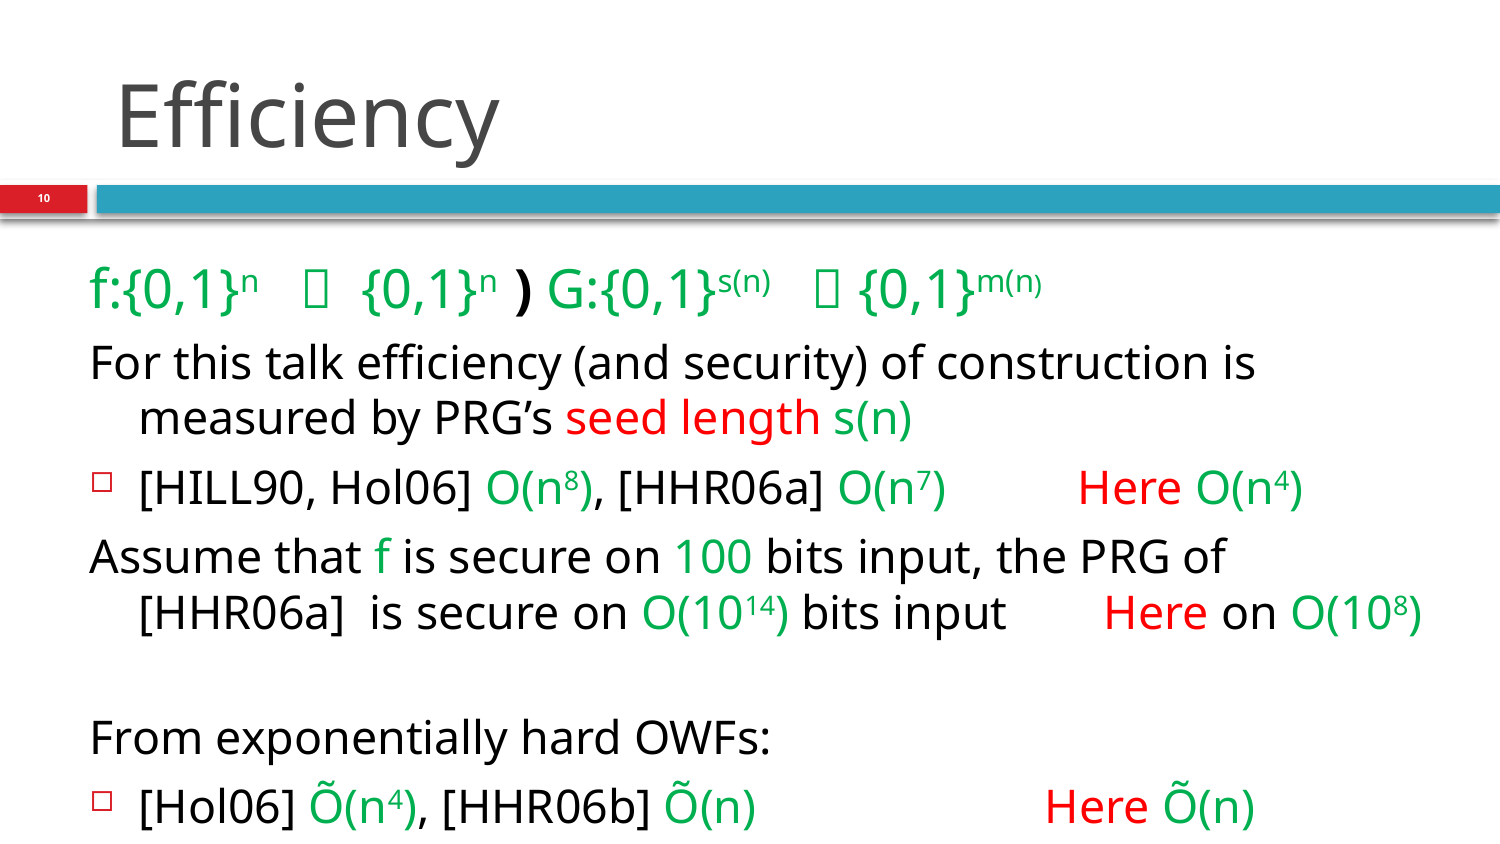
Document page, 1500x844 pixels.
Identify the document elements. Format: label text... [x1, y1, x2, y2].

list f:{0,1}n  {0,1}n ) G:{0,1}s(n)  {0,1}m(n) For this talk efficiency (and security) of construction is measured by PRG’s seed length s(n) [HILL90, Hol06] O(n8), [HHR06a] O(n7) Here O(n4) Assume that f is secure on 100 bits input, the PRG of [HHR06a] is secure on O(1014) bits input Here on O(108) From exponentially hard OWFs: [Hol06] Õ(n4), [HHR06b] Õ(n) Here Õ(n) [75, 246, 1488, 844]
slide_number 10 [0, 184, 88, 215]
title Efficiency [99, 46, 1438, 172]
